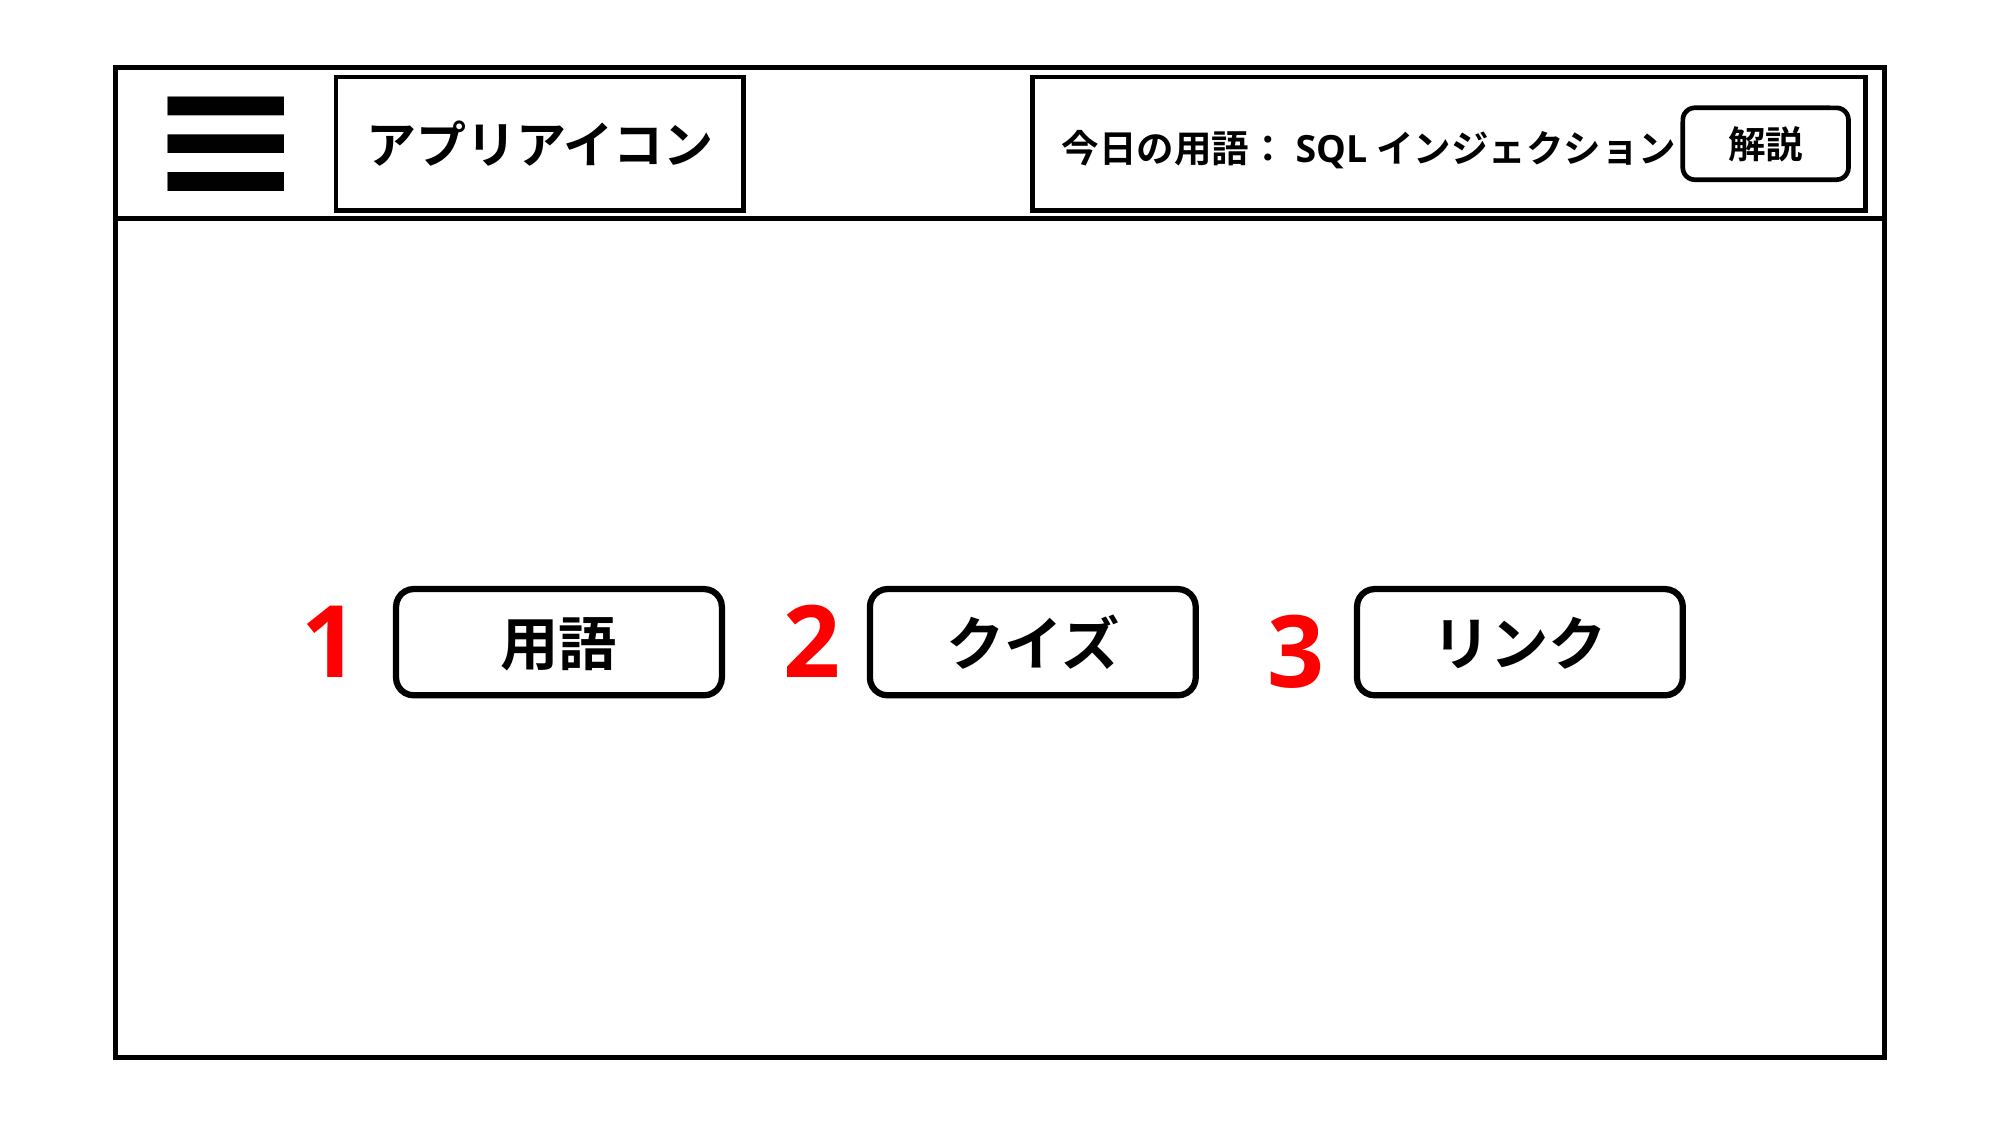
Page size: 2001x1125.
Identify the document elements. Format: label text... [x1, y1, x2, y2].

text_box 用語 [396, 587, 723, 697]
picture [150, 68, 301, 218]
text_box アプリアイコン [335, 76, 745, 211]
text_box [1032, 76, 1866, 211]
text_box リンク [1363, 587, 1684, 697]
text_box クイズ [879, 587, 1197, 697]
text_box [115, 66, 1885, 218]
text_box [115, 219, 1885, 1059]
text_box 2 [746, 570, 879, 706]
text_box 3 [1230, 579, 1363, 715]
text_box 1 [263, 570, 396, 706]
